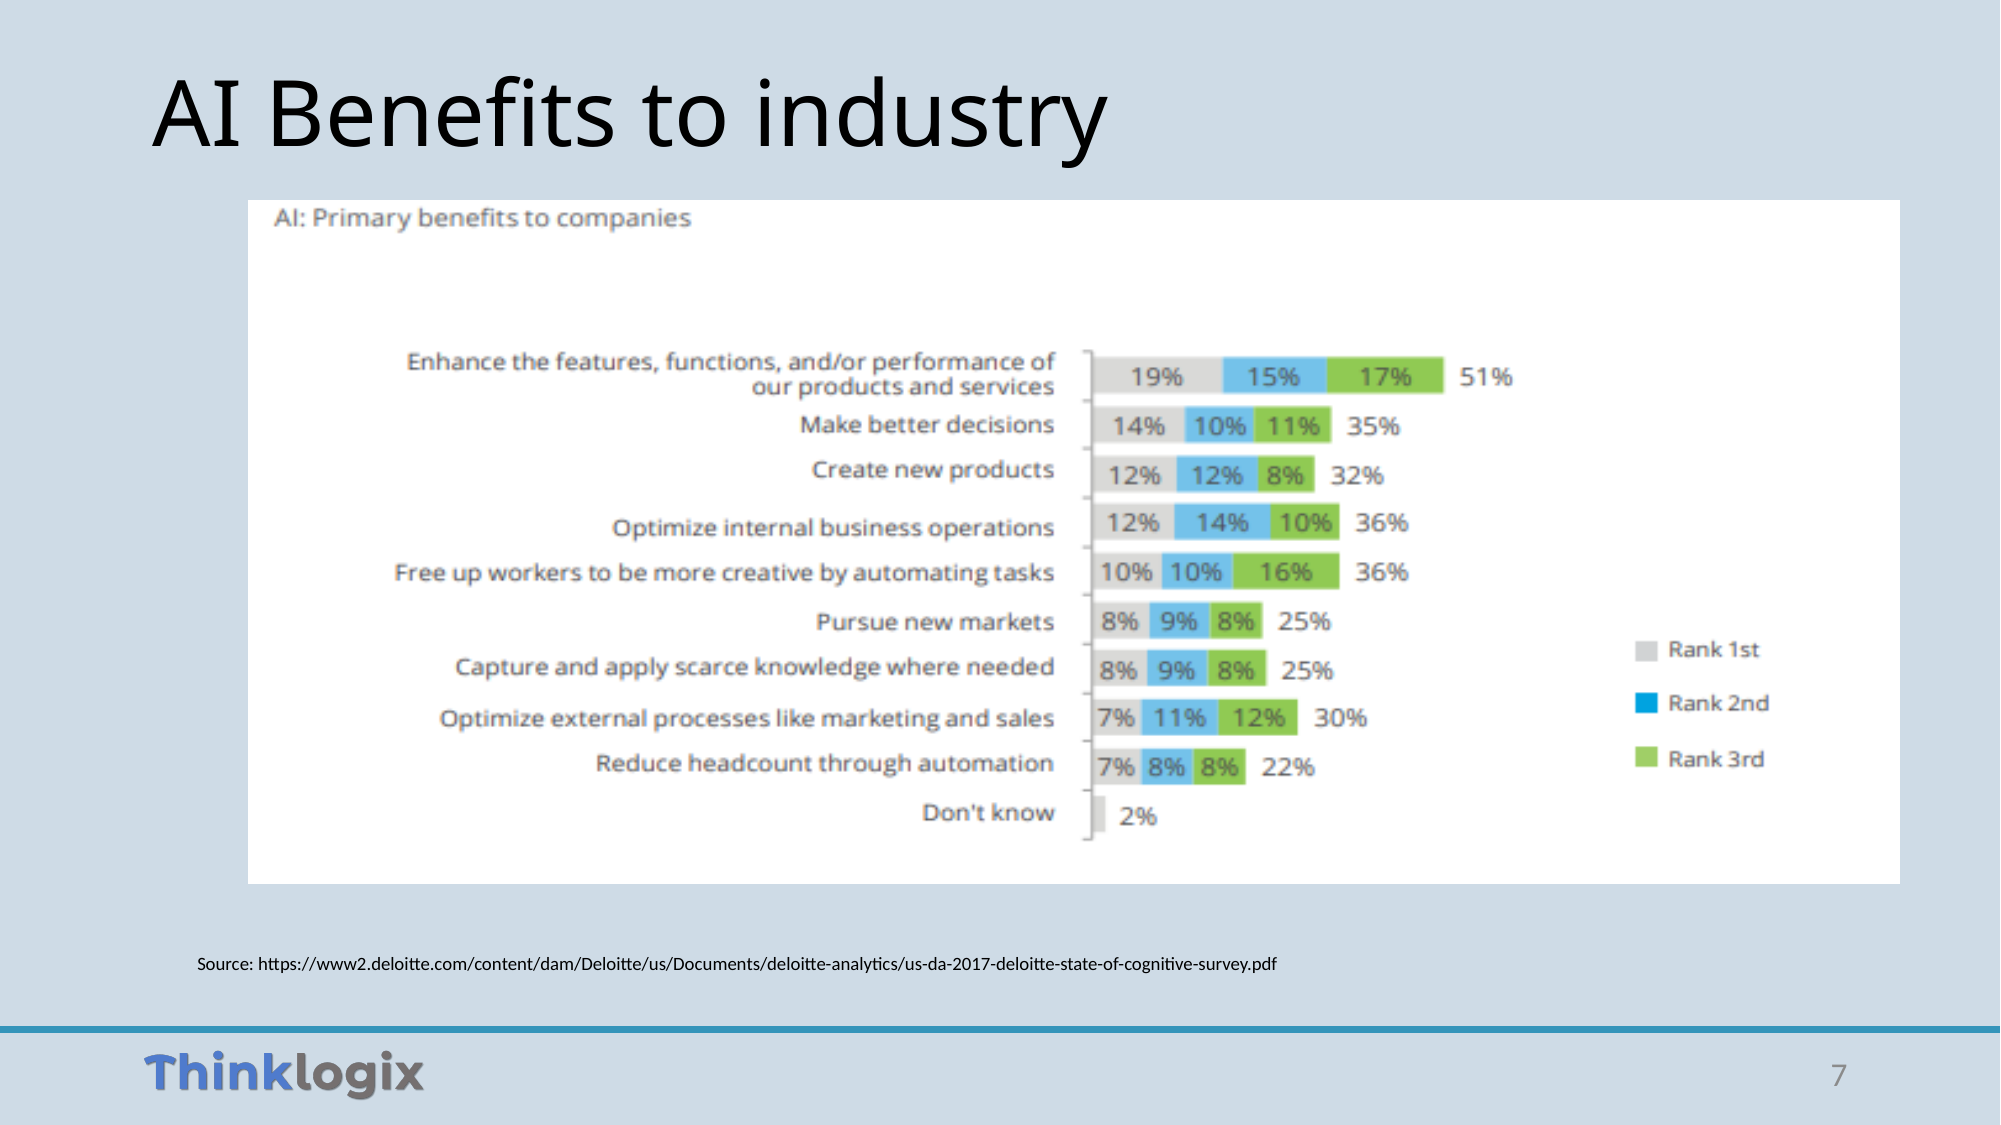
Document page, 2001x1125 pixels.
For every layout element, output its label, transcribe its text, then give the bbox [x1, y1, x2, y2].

slide_number 7 [1412, 1042, 1863, 1103]
picture [248, 200, 1900, 884]
picture [115, 1036, 456, 1109]
text_box Source: https://www2.deloitte.com/content/dam/Deloitte/us/Documents/deloitte-analytics/us-da-2017-deloitte-state-of-cognitive-survey.pdf [182, 944, 1953, 982]
title AI Benefits to industry [137, 59, 1863, 201]
